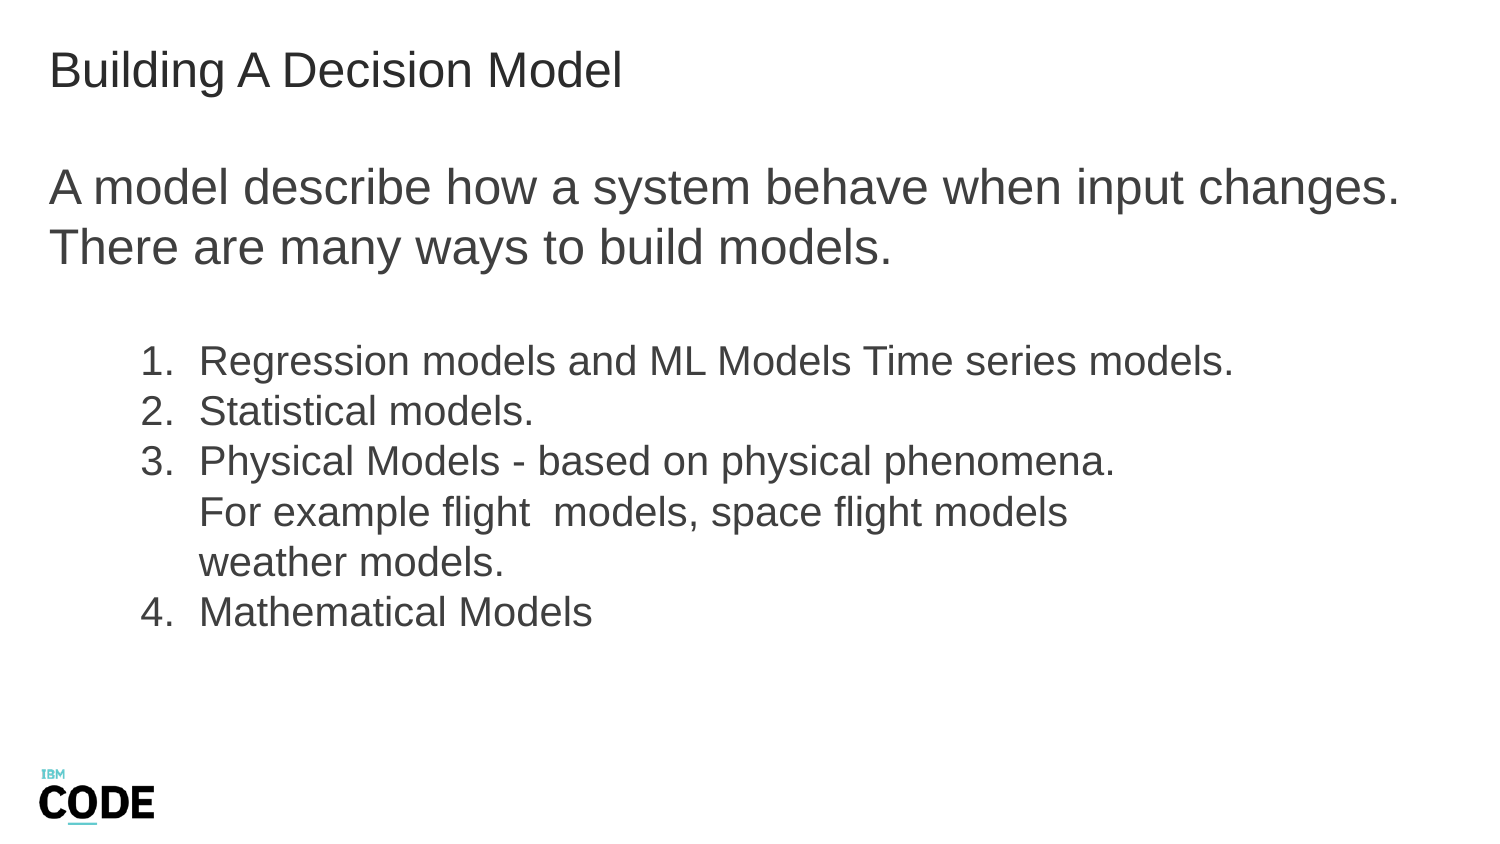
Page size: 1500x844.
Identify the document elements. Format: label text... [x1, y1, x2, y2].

list A model describe how a system behave when input changes. There are many ways to build models. Regression models and ML Models Time series models. Statistical models. Physical Models - based on physical phenomena. For example flight models, space flight models weather models. Mathematical Models [36, 142, 1463, 732]
picture [39, 769, 154, 825]
title Building A Decision Model [36, 32, 1463, 142]
